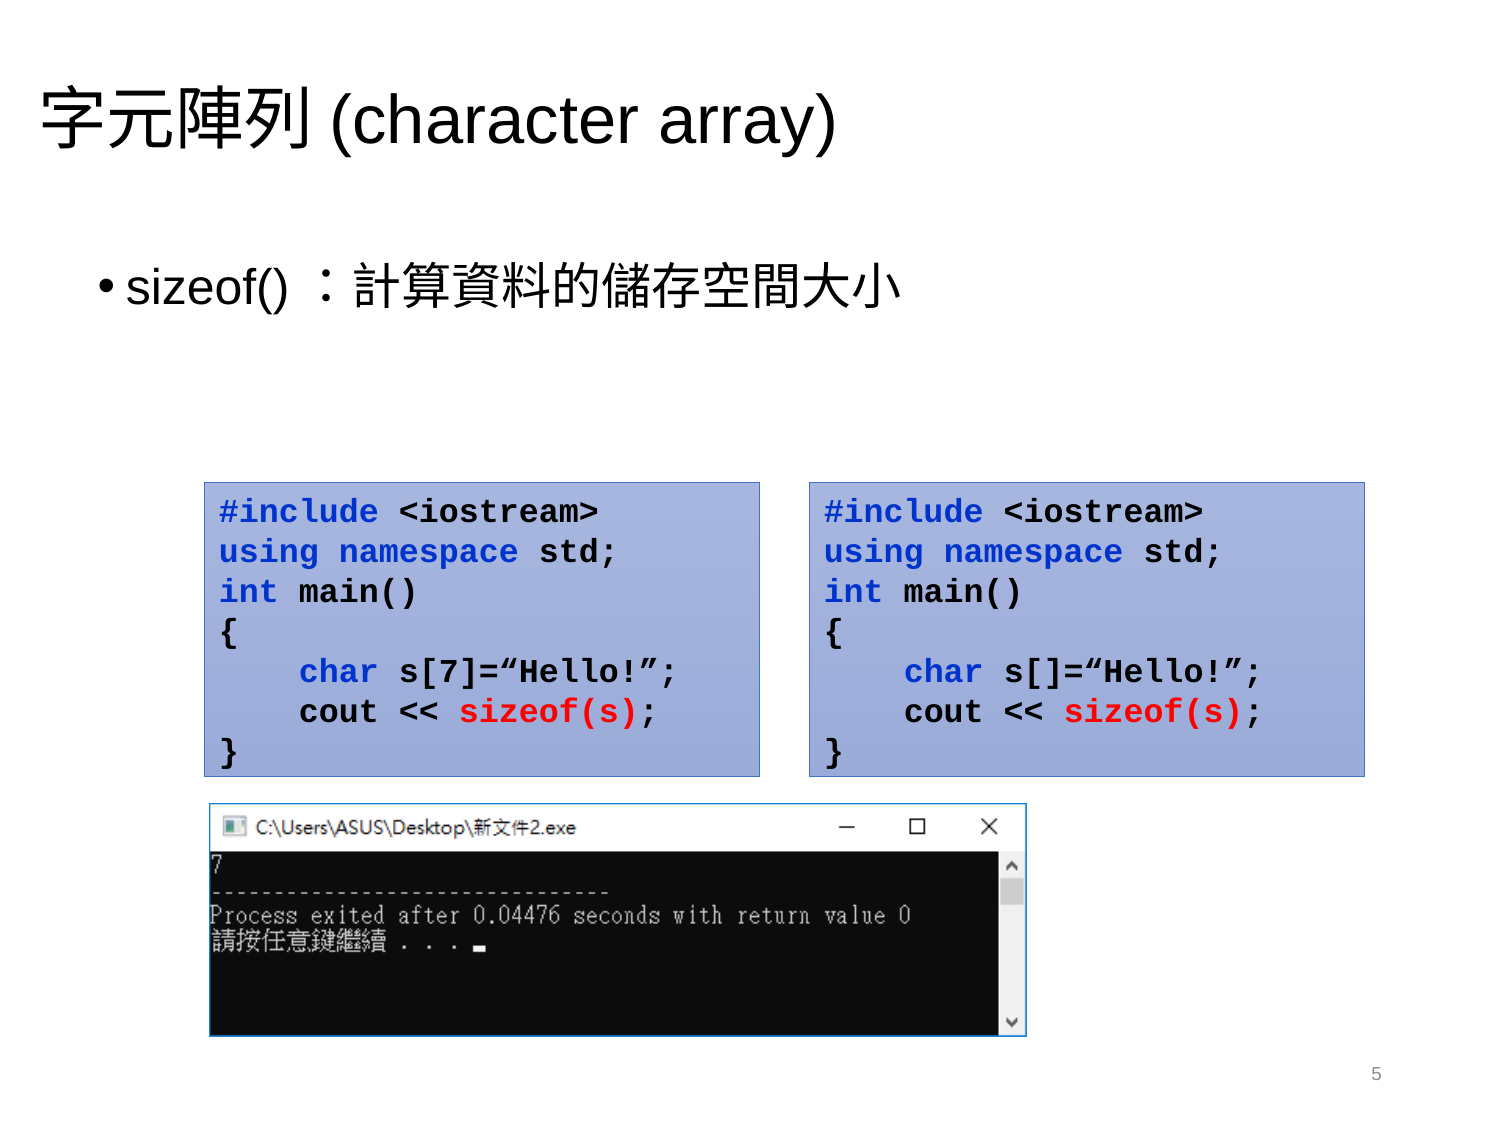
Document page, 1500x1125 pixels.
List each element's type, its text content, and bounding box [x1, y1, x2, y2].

slide_number 5 [1059, 1042, 1397, 1103]
picture [208, 803, 1027, 1037]
list sizeof()：計算資料的儲存空間大小 [82, 253, 1377, 968]
text_box #include <iostream> using namespace std; int main() { char s[7]=“Hello!”; cout << sizeof(s); } [204, 482, 760, 777]
text_box #include <iostream> using namespace std; int main() { char s[]=“Hello!”; cout << sizeof(s); } [809, 482, 1365, 777]
title 字元陣列(character array) [23, 12, 1317, 231]
